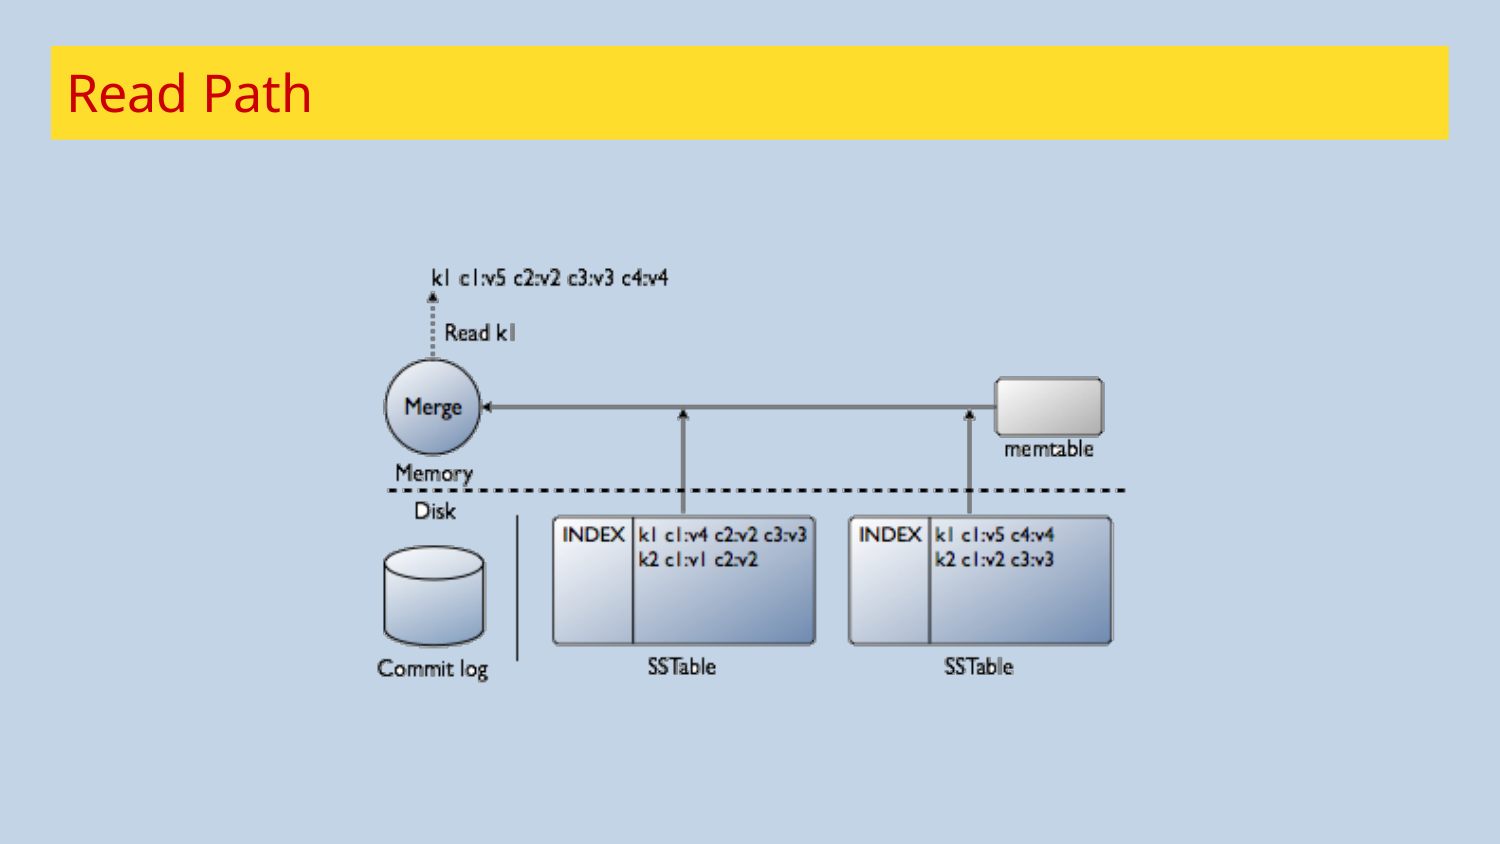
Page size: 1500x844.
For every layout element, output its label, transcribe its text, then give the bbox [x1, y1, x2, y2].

text_box Read Path [51, 45, 1449, 140]
picture [365, 251, 1135, 690]
